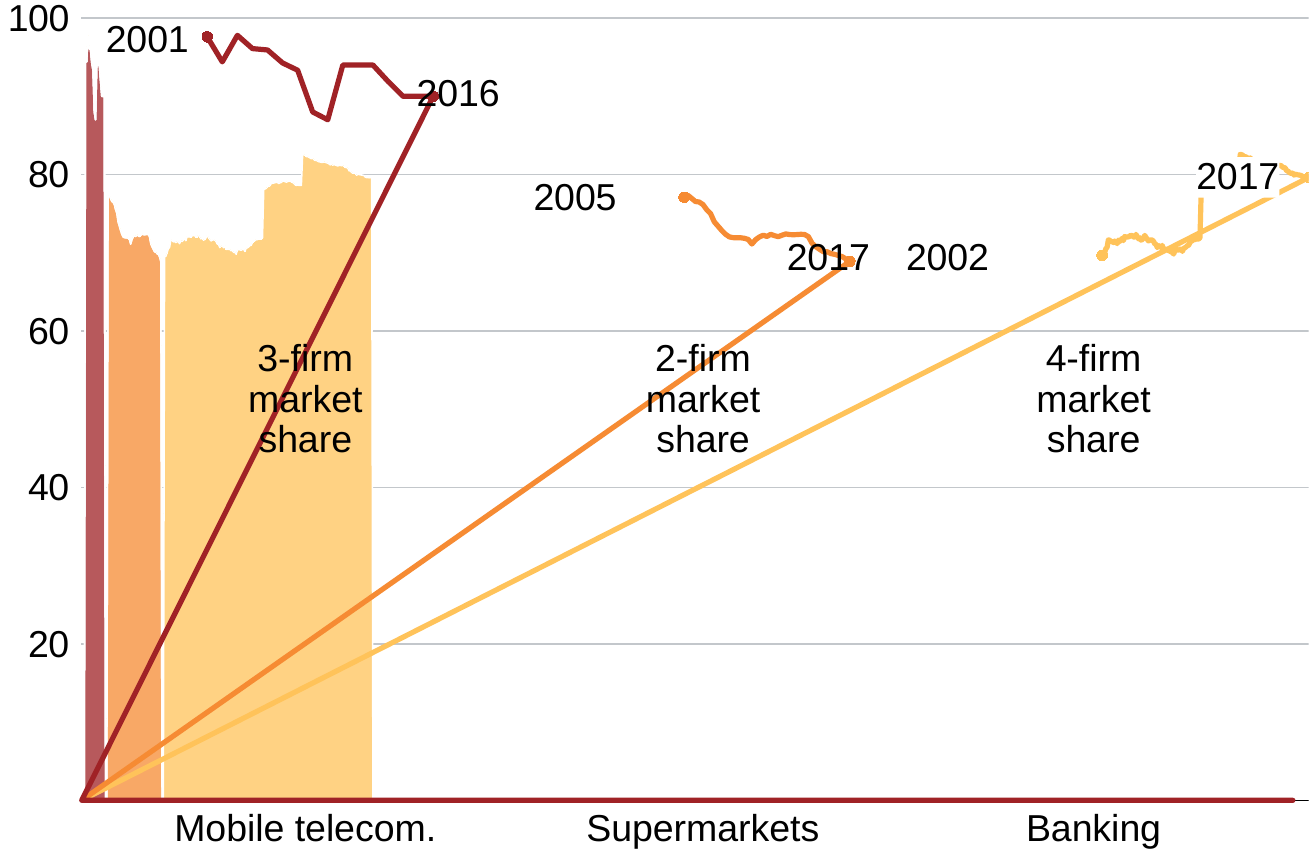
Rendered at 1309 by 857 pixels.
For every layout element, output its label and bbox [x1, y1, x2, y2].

chart [0, 0, 1309, 842]
